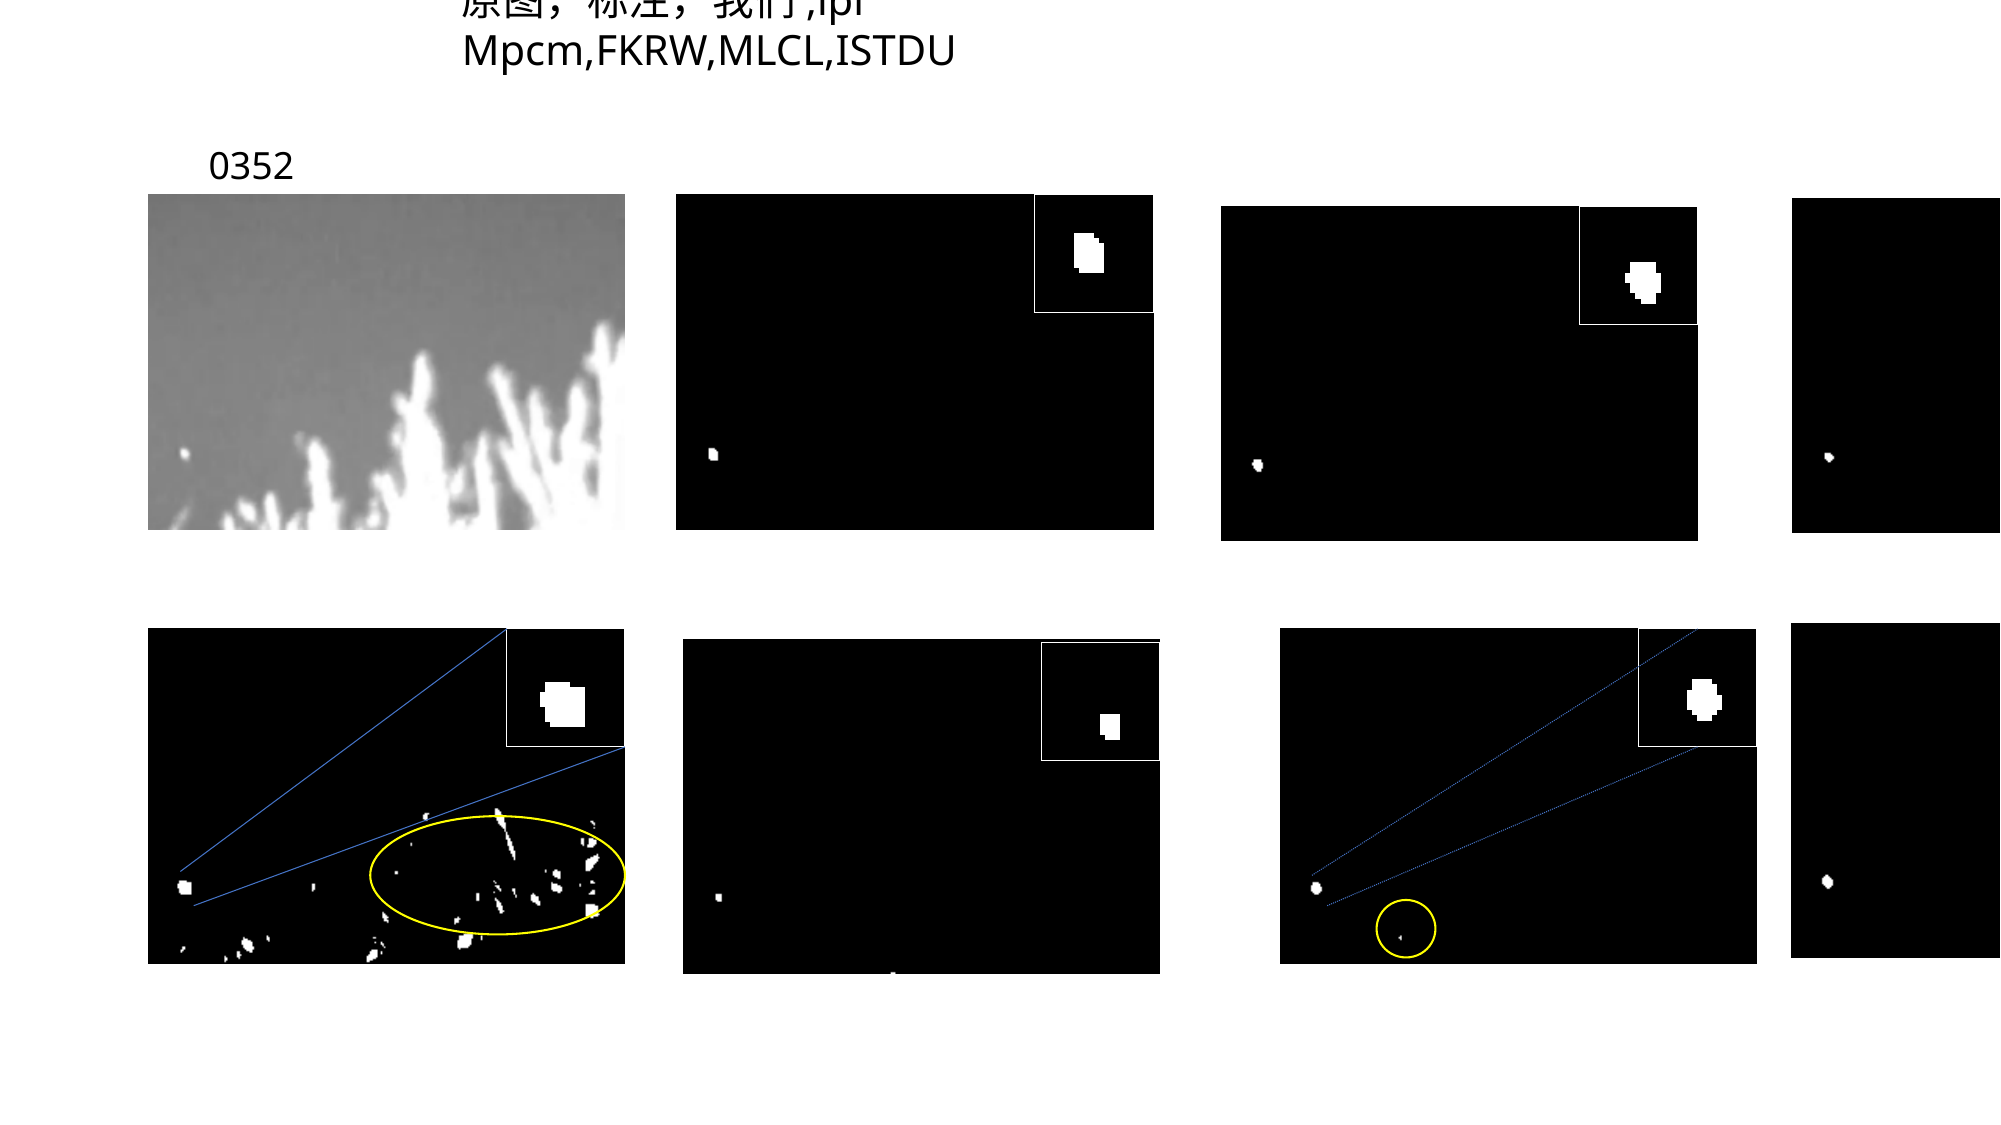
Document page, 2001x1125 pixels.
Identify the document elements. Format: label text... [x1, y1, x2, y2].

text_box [1791, 623, 2000, 958]
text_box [1220, 206, 1698, 541]
text_box 0352 [193, 134, 679, 194]
text_box 原图，标注，我们,ipi Mpcm,FKRW,MLCL,ISTDU [447, 0, 1873, 81]
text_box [676, 194, 1154, 530]
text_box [1280, 628, 1757, 964]
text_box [1792, 198, 2000, 533]
picture [148, 194, 625, 530]
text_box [683, 639, 1160, 974]
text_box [148, 628, 625, 964]
